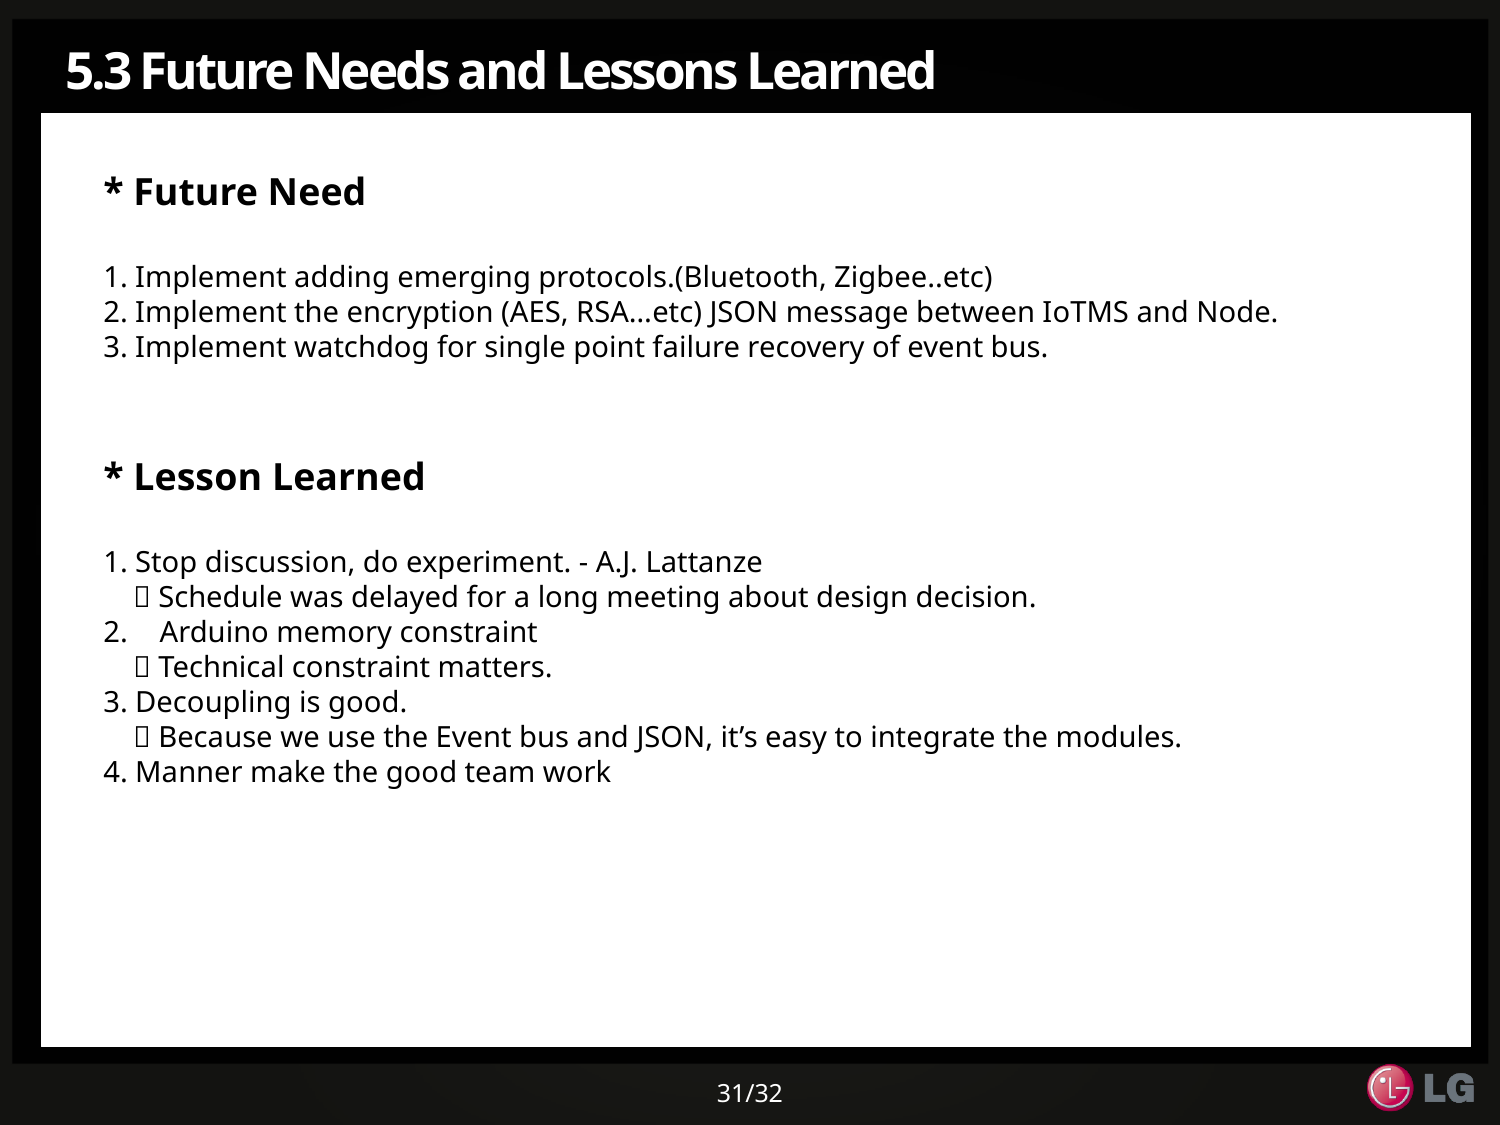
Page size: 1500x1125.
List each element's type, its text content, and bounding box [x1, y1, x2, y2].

title 5.3 Future Needs and Lessons Learned [50, 30, 1422, 108]
text_box * Future Need 1. Implement adding emerging protocols.(Bluetooth, Zigbee..etc) 2. Implement the encryption (AES, RSA…etc) JSON message between IoTMS and Node. 3. Implement watchdog for single point failure recovery of event bus. * Lesson Learned 1. Stop discussion, do experiment. - A.J. Lattanze  Schedule was delayed for a long meeting about design decision. Arduino memory constraint  Technical constraint matters. 3. Decoupling is good.  Because we use the Event bus and JSON, it’s easy to integrate the modules. 4. Manner make the good team work [88, 160, 1436, 876]
slide_number 31/32 [575, 1064, 925, 1125]
picture [0, 0, 1500, 1125]
text_box [39, 111, 1473, 1049]
